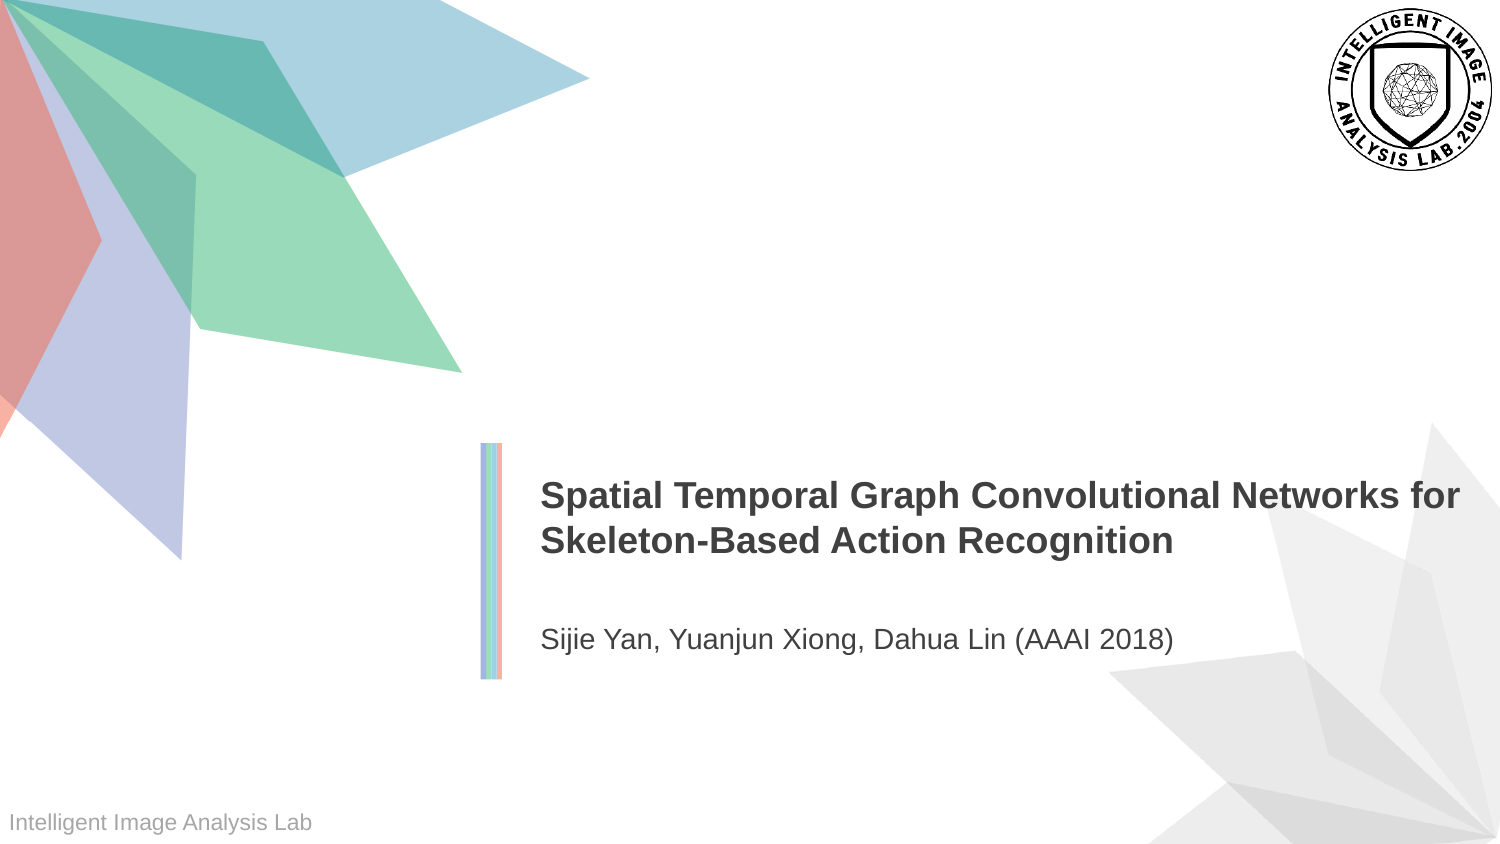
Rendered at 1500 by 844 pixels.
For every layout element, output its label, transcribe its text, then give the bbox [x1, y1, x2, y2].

list Spatial Temporal Graph Convolutional Networks for Skeleton-Based Action Recognition [525, 427, 1483, 605]
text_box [480, 442, 503, 680]
list Sijie Yan, Yuanjun Xiong, Dahua Lin (AAAI 2018) [525, 596, 1460, 680]
picture [0, 0, 1500, 844]
